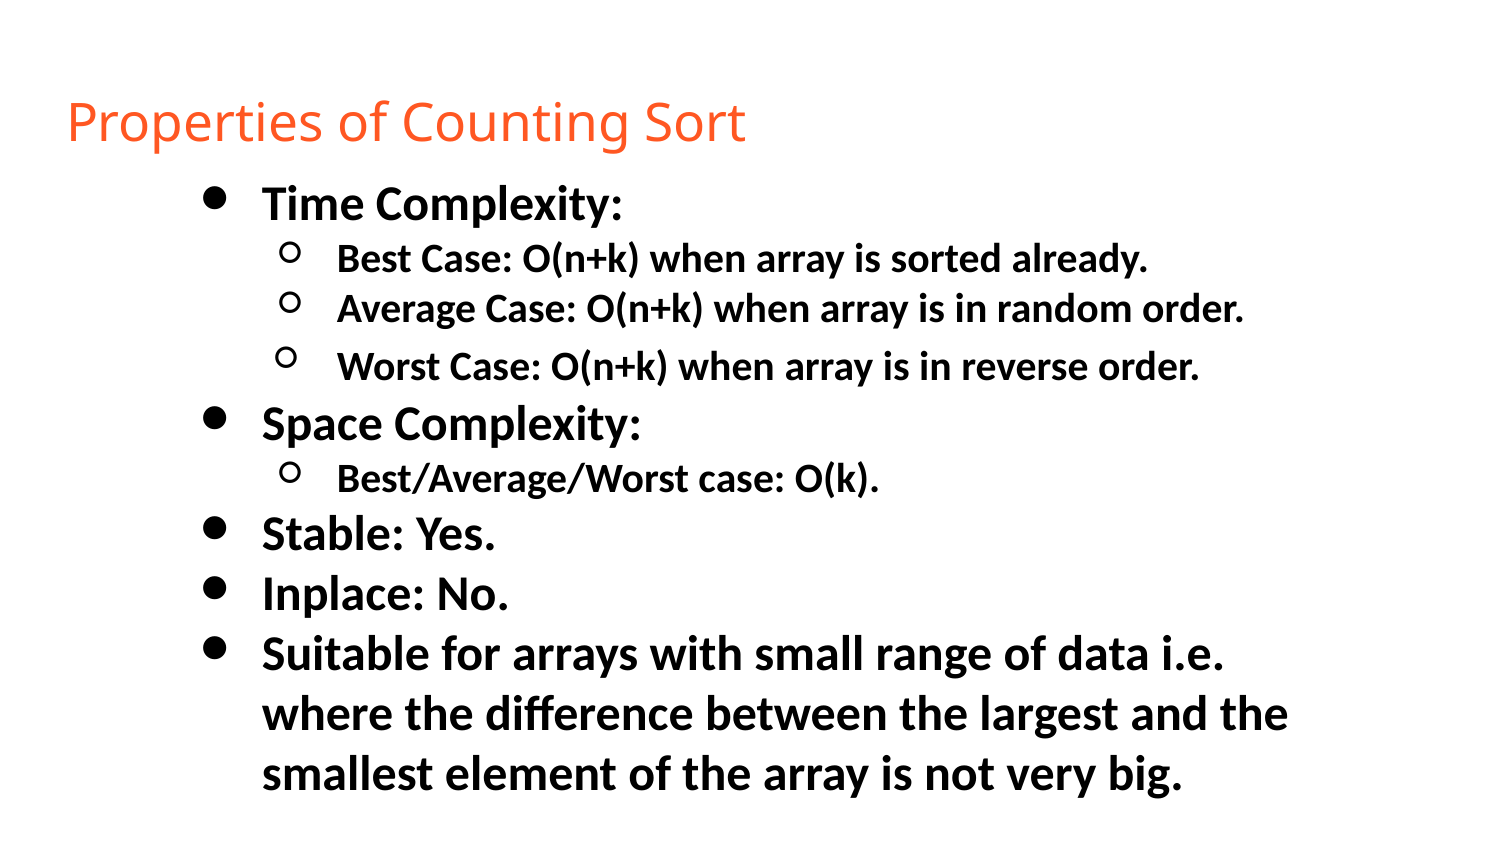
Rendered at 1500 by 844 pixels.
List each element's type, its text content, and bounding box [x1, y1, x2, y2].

text_box Time Complexity: Best Case: O(n+k) when array is sorted already. Average Case: O(n+k) when array is in random order. Worst Case: O(n+k) when array is in reverse order. Space Complexity: Best/Average/Worst case: O(k). Stable: Yes. Inplace: No. Suitable for arrays with small range of data i.e. where the difference between the largest and the smallest element of the array is not very big. [172, 167, 1328, 800]
title Properties of Counting Sort [51, 72, 1449, 167]
